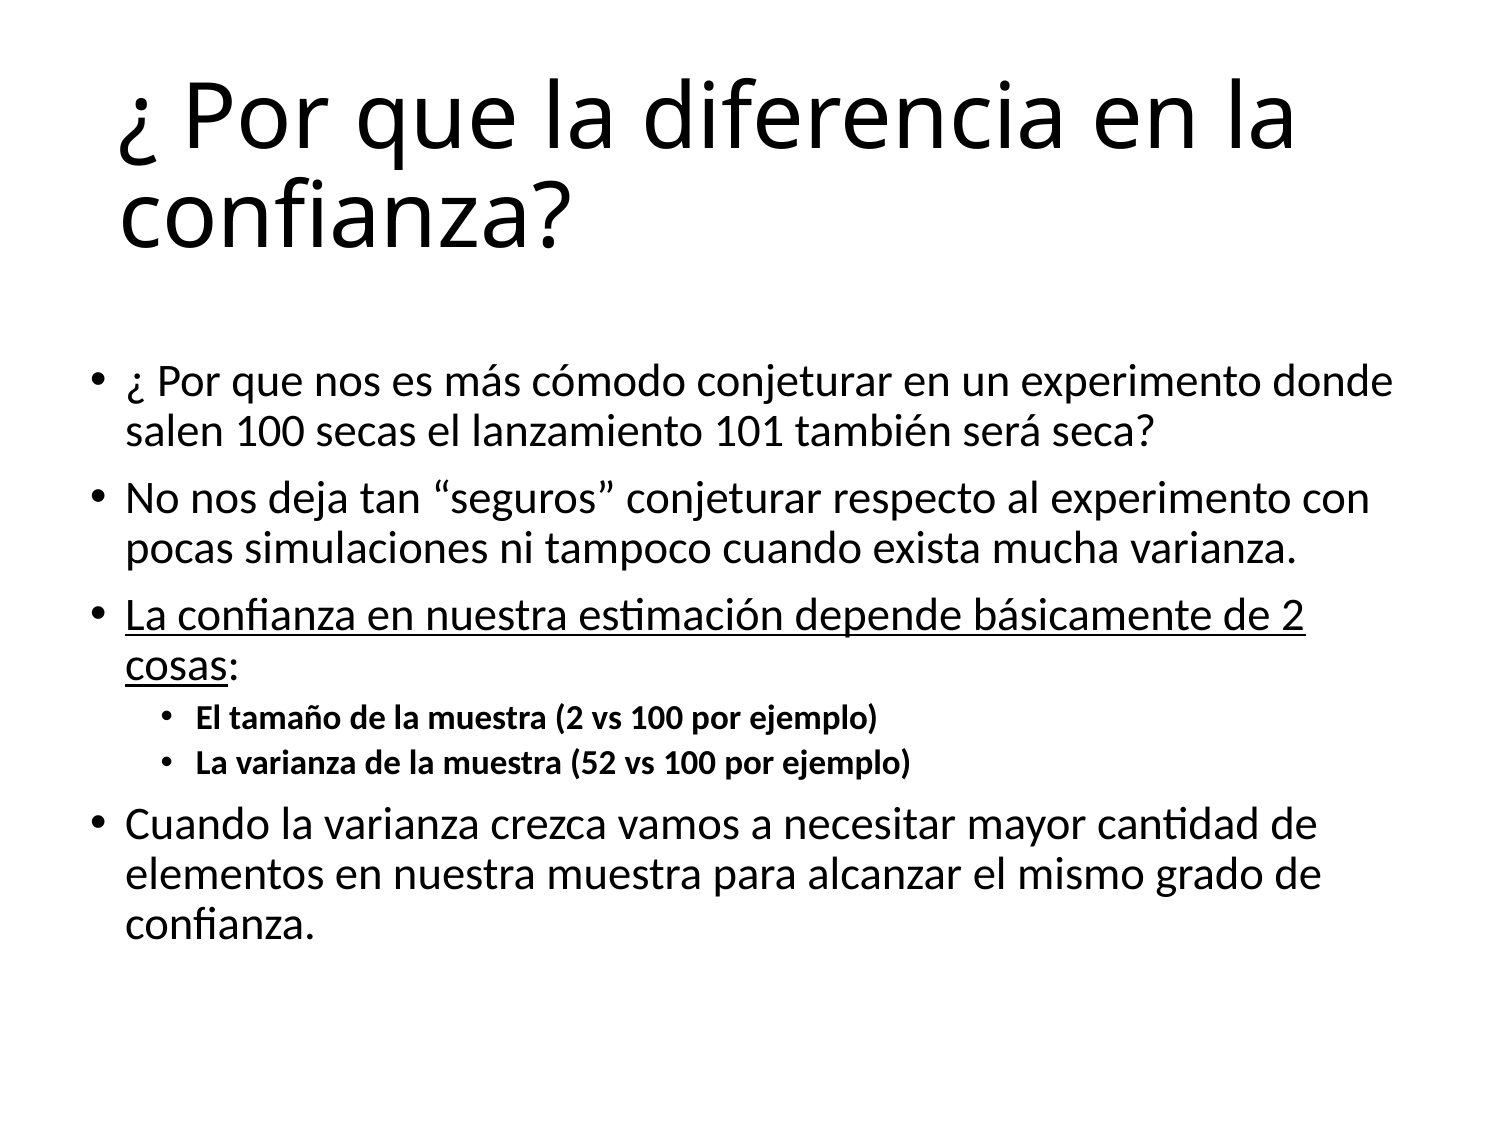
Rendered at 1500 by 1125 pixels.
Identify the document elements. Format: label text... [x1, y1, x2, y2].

title ¿ Por que la diferencia en la confianza? [103, 59, 1397, 278]
list ¿ Por que nos es más cómodo conjeturar en un experimento donde salen 100 secas el lanzamiento 101 también será seca? No nos deja tan “seguros” conjeturar respecto al experimento con pocas simulaciones ni tampoco cuando exista mucha varianza. La confianza en nuestra estimación depende básicamente de 2 cosas: El tamaño de la muestra (2 vs 100 por ejemplo) La varianza de la muestra (52 vs 100 por ejemplo) Cuando la varianza crezca vamos a necesitar mayor cantidad de elementos en nuestra muestra para alcanzar el mismo grado de confianza. [75, 348, 1435, 959]
